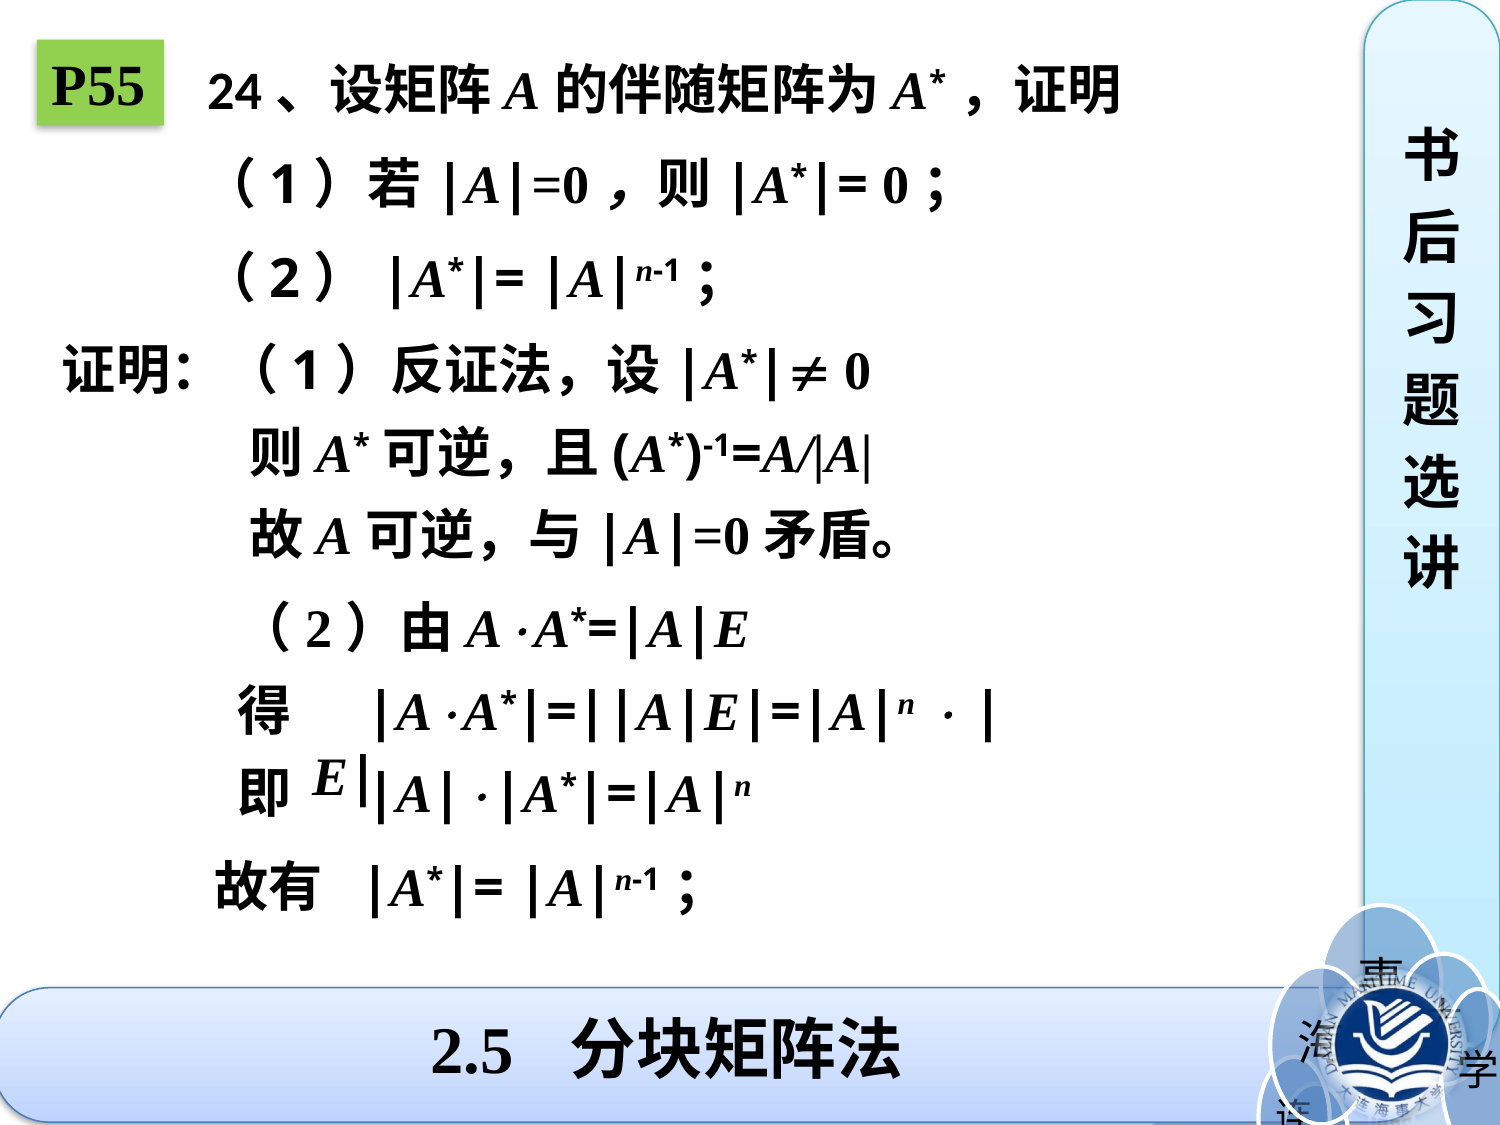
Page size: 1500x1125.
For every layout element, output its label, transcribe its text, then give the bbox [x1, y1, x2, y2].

text_box 24、设矩阵A的伴随矩阵为A*，证明 [192, 48, 1348, 128]
text_box （2）由AA*=|A|E [222, 585, 1055, 666]
picture [1310, 960, 1481, 1114]
text_box P55 [35, 38, 166, 127]
subtitle 书 后 习 题 选 讲 [1387, 28, 1471, 917]
text_box 即 |A||A*|=|A|n [222, 751, 1055, 832]
text_box （1）若|A|=0，则|A*|= 0； [187, 141, 1114, 222]
text_box （2）|A*|= |A|n-1； [187, 235, 1114, 316]
title 2.5 分块矩阵法 [29, 999, 1305, 1094]
text_box 则A*可逆，且(A*)-1=A/|A| [234, 411, 1102, 492]
text_box 故有 |A*|= |A|n-1； [199, 844, 1125, 925]
text_box 得 |AA*|=||A|E|=|A|n  |E| [222, 669, 1055, 751]
text_box 证明：（1）反证法，设|A*| 0 [46, 328, 1290, 408]
text_box 故A可逆，与|A|=0矛盾。 [234, 493, 1102, 574]
